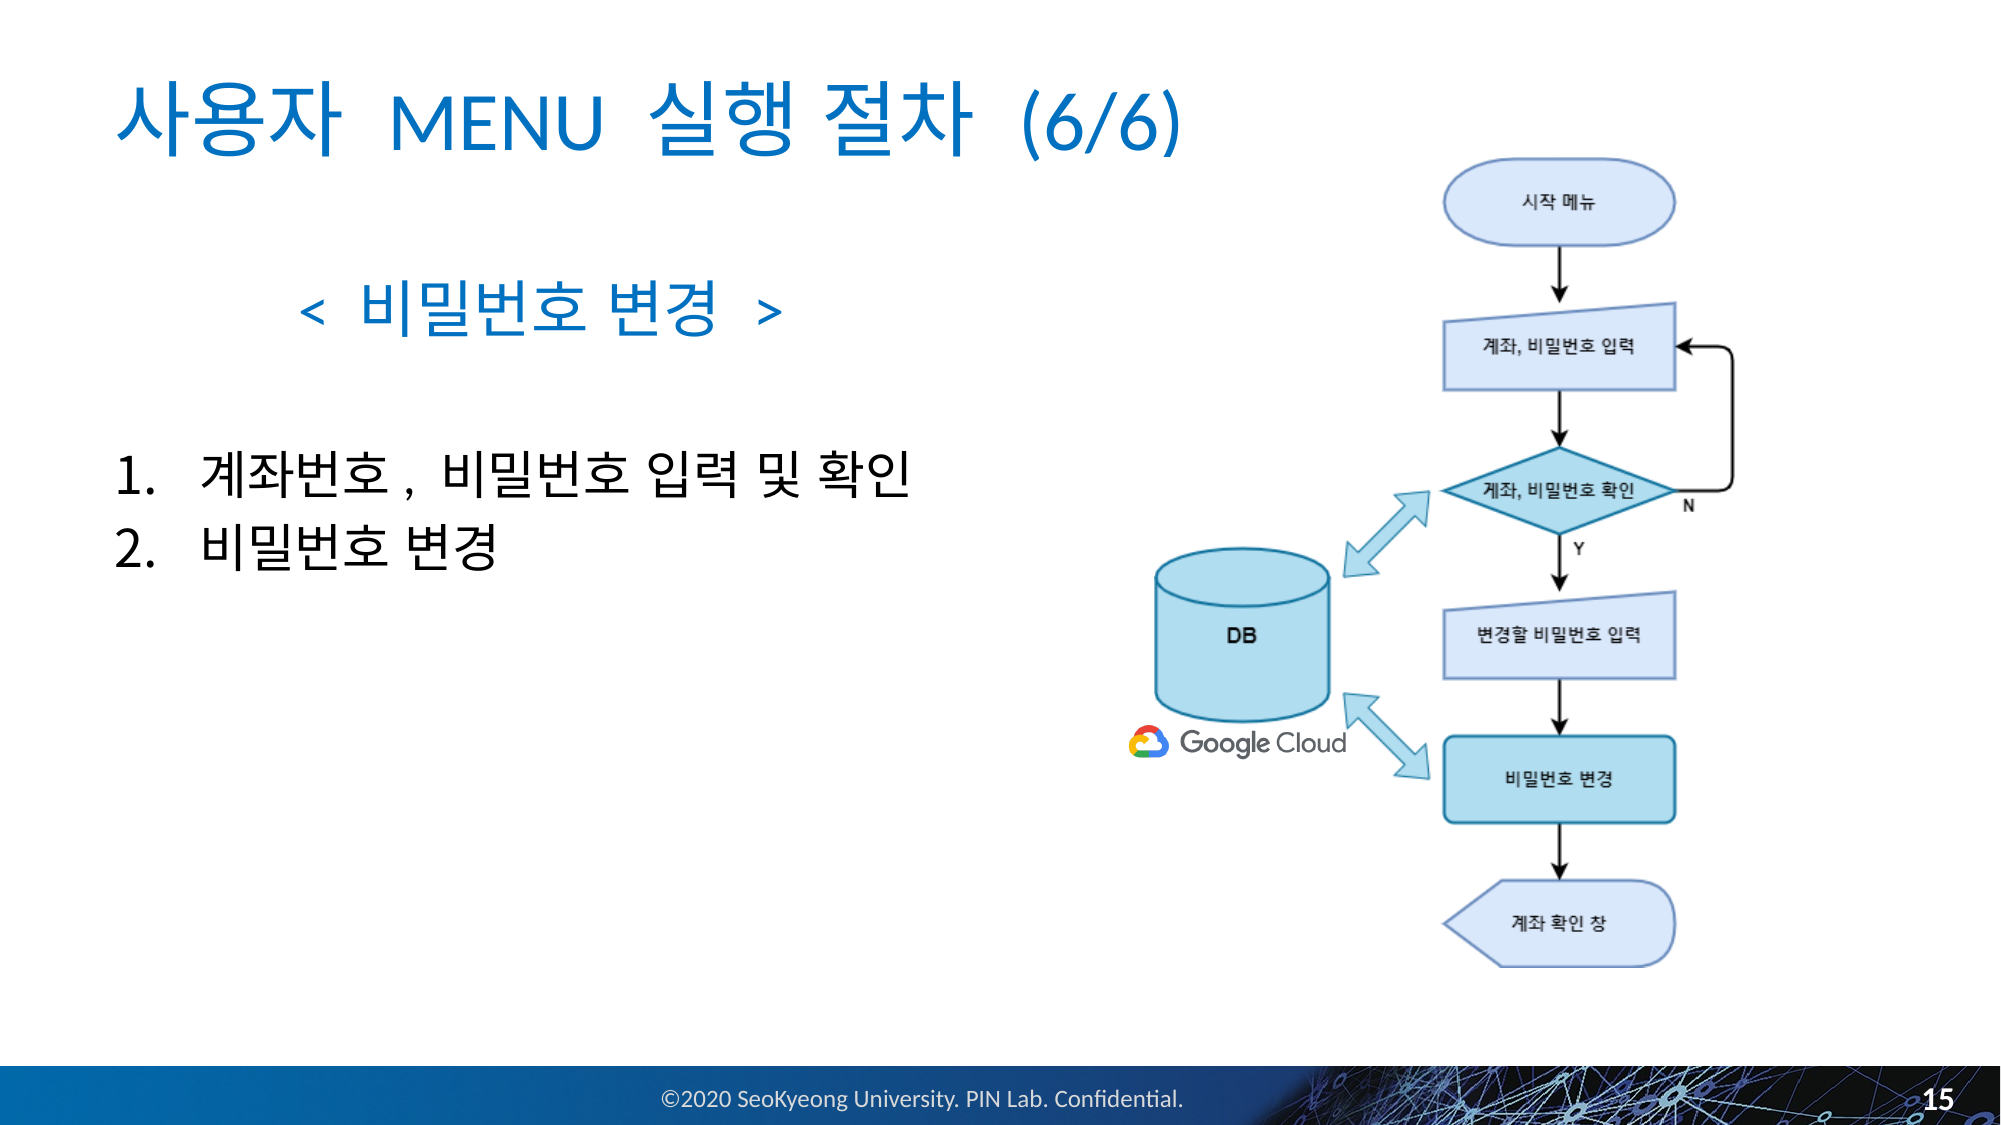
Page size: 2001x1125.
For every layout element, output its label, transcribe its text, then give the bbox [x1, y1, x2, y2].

slide_number 15 [1519, 1067, 1970, 1125]
picture [0, 1066, 2001, 1125]
list < 비밀번호 변경 > 계좌번호, 비밀번호 입력 및 확인 비밀번호 변경 [99, 262, 984, 1005]
title 사용자 MENU 실행 절차 (6/6) [99, 45, 1745, 200]
picture [1074, 157, 1746, 968]
